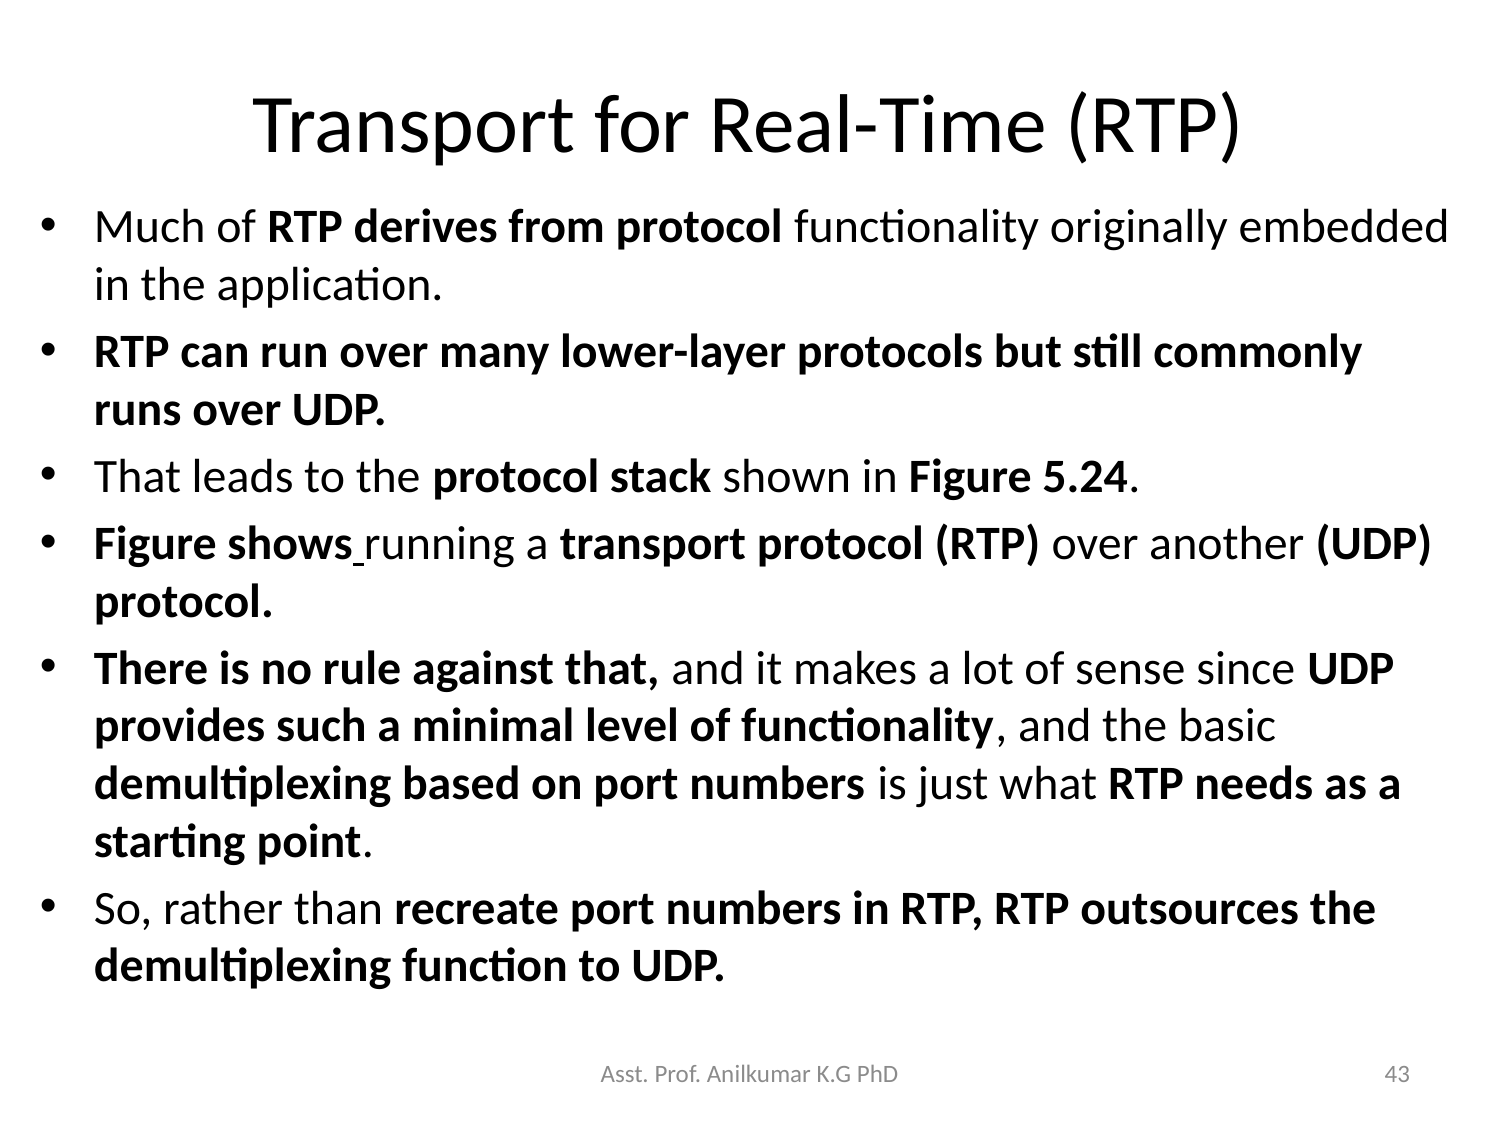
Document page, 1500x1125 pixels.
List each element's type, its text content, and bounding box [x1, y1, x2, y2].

footer Asst. Prof. Anilkumar K.G PhD [512, 1042, 988, 1103]
list Much of RTP derives from protocol functionality originally embedded in the application. RTP can run over many lower-layer protocols but still commonly runs over UDP. That leads to the protocol stack shown in Figure 5.24. Figure shows running a transport protocol (RTP) over another (UDP) protocol. There is no rule against that, and it makes a lot of sense since UDP provides such a minimal level of functionality, and the basic demultiplexing based on port numbers is just what RTP needs as a starting point. So, rather than recreate port numbers in RTP, RTP outsources the demultiplexing function to UDP. [24, 187, 1475, 1005]
title Transport for Real-Time (RTP) [73, 50, 1424, 188]
slide_number 43 [1074, 1042, 1425, 1103]
